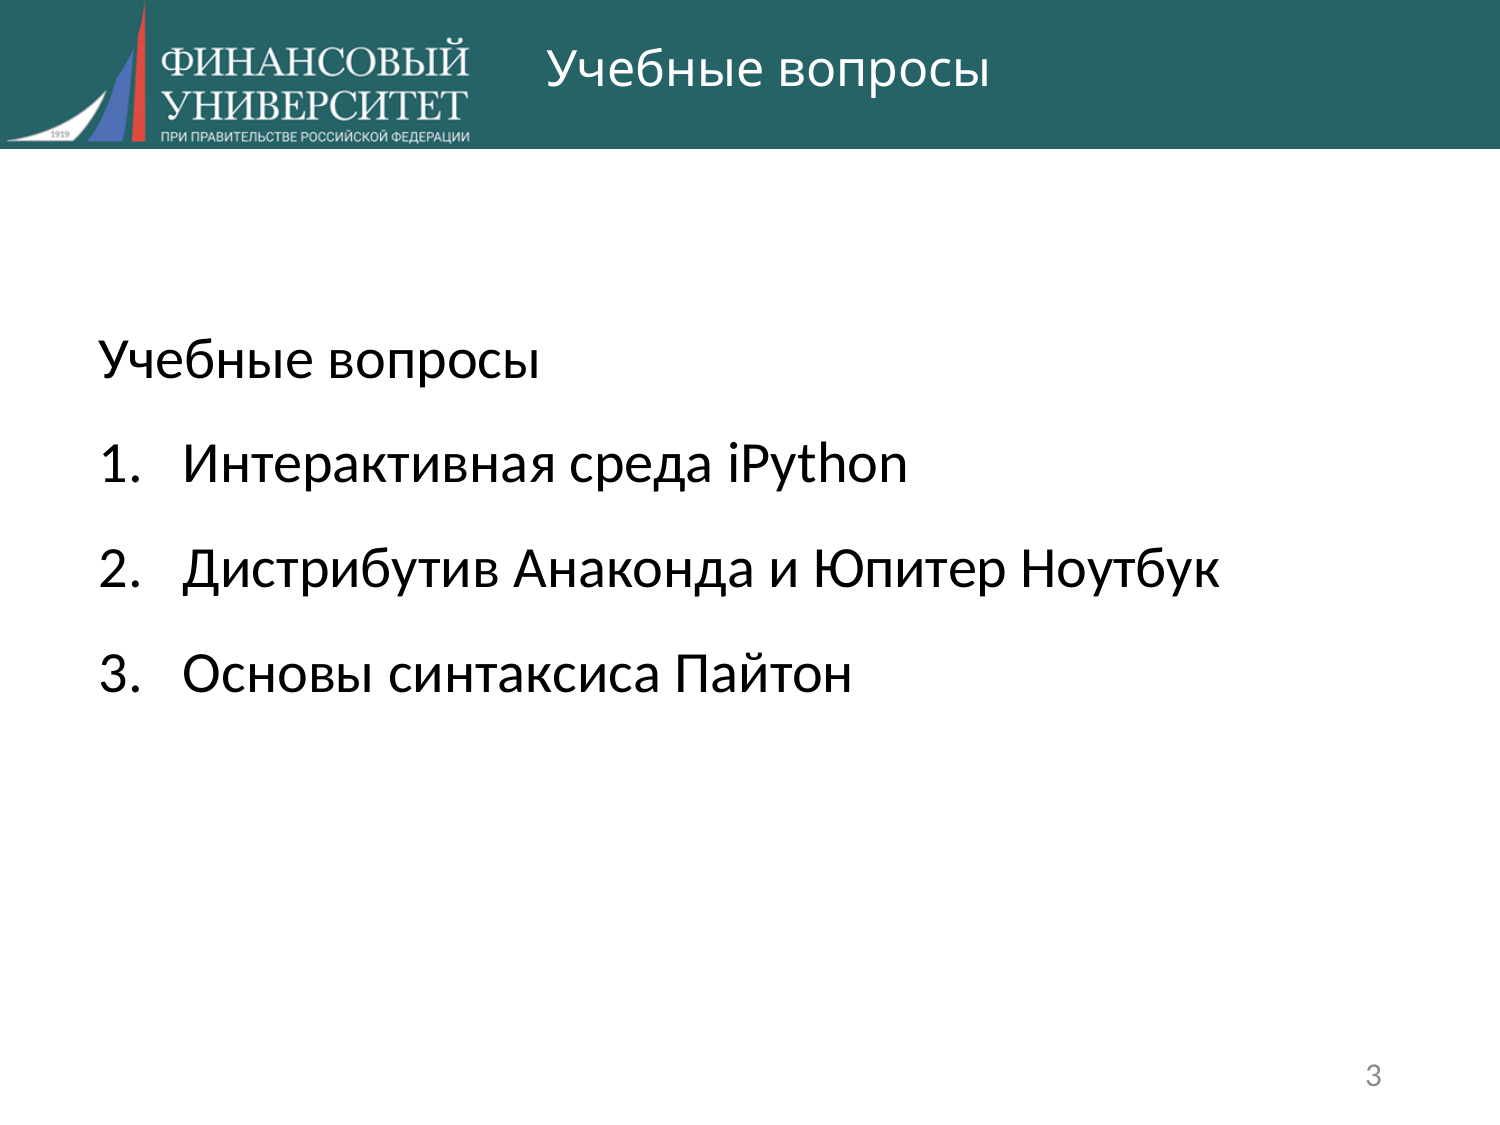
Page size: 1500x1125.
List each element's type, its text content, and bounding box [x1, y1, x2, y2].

picture [0, 0, 1500, 149]
list Учебные вопросы Интерактивная среда iPython Дистрибутив Анаконда и Юпитер Ноутбук Основы синтаксиса Пайтон [83, 298, 1367, 724]
title Учебные вопросы [531, 20, 1479, 120]
slide_number 3 [1059, 1042, 1397, 1103]
